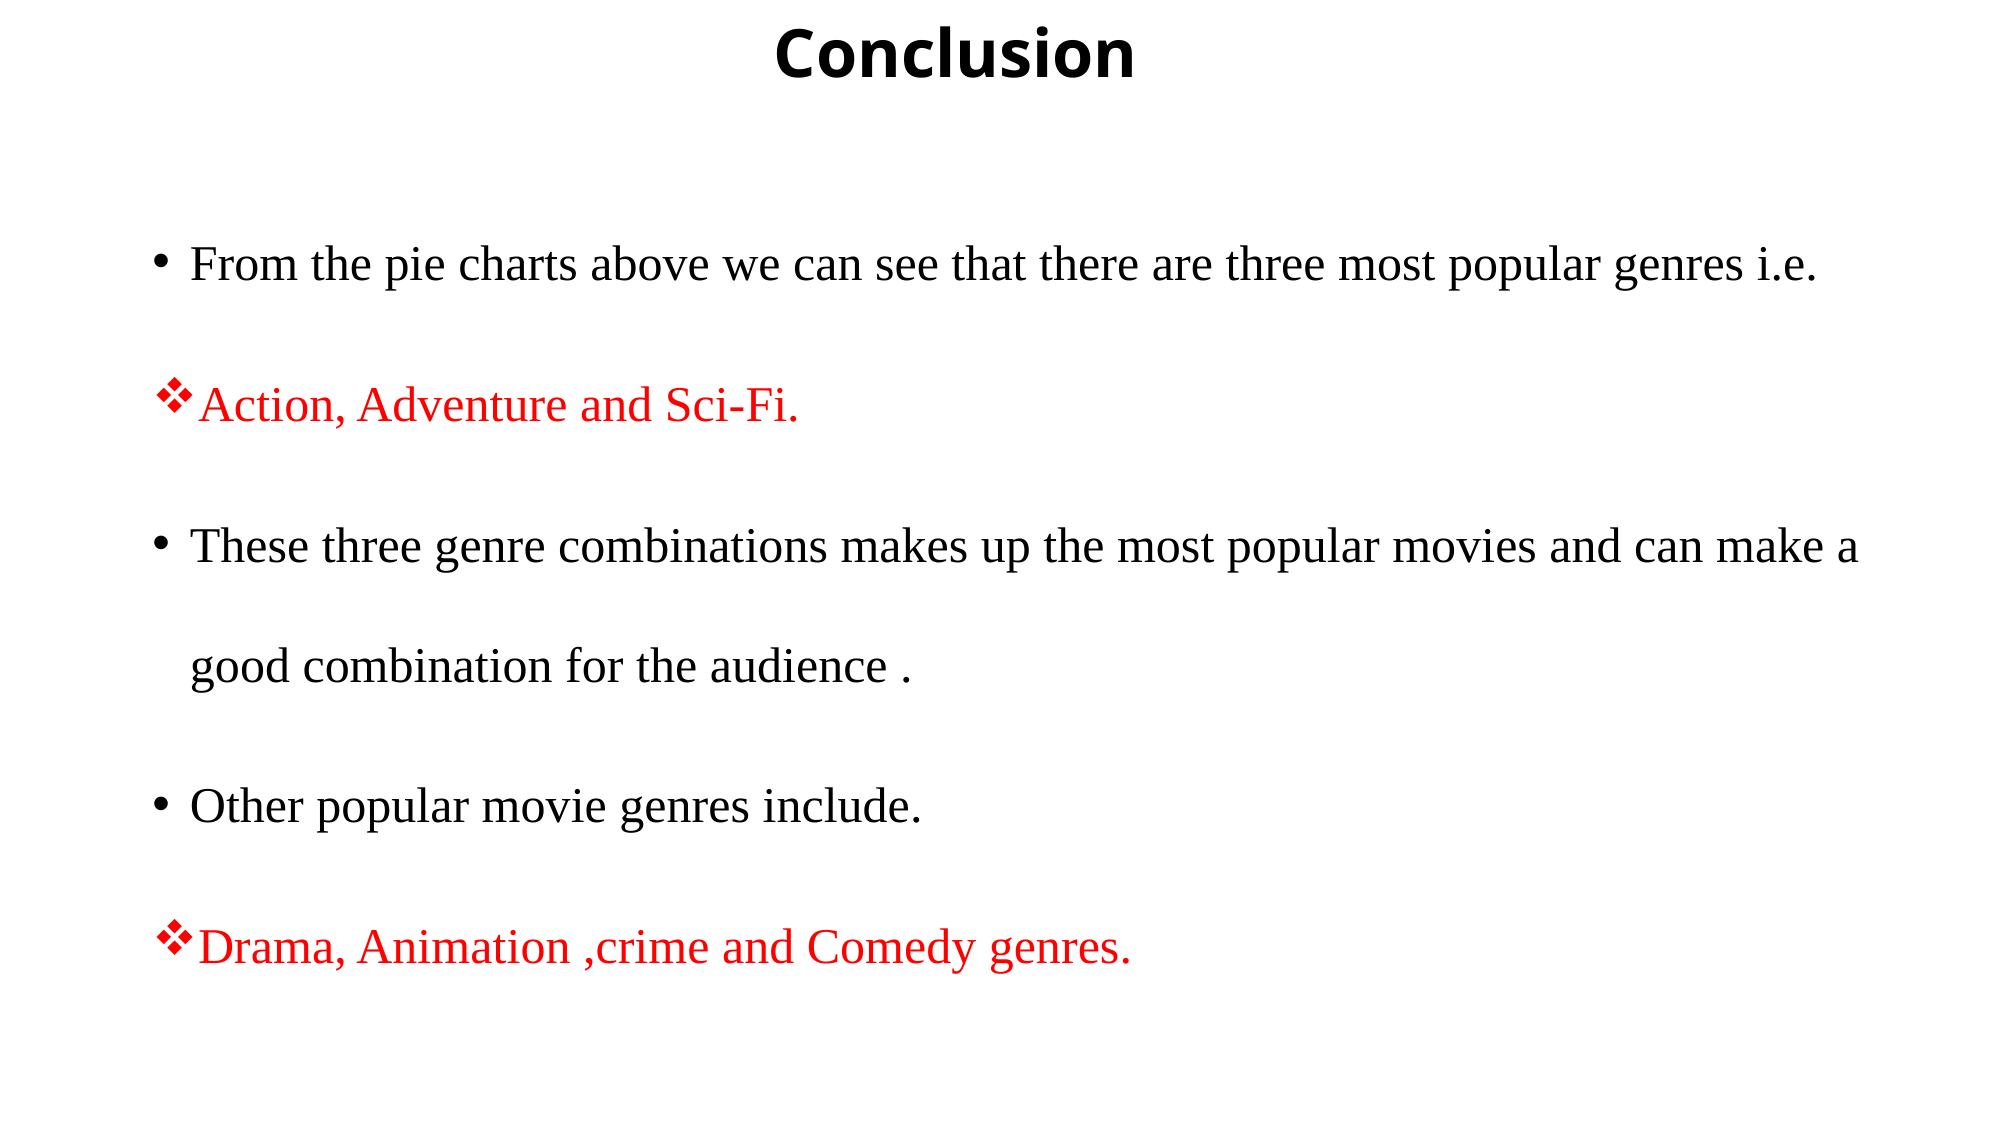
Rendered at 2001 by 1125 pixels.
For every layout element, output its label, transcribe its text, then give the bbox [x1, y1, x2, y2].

title Conclusion [137, 0, 1863, 112]
text_box From the pie charts above we can see that there are three most popular genres i.e. Action, Adventure and Sci-Fi. These three genre combinations makes up the most popular movies and can make a good combination for the audience . Other popular movie genres include. Drama, Animation ,crime and Comedy genres. [137, 162, 1879, 1014]
